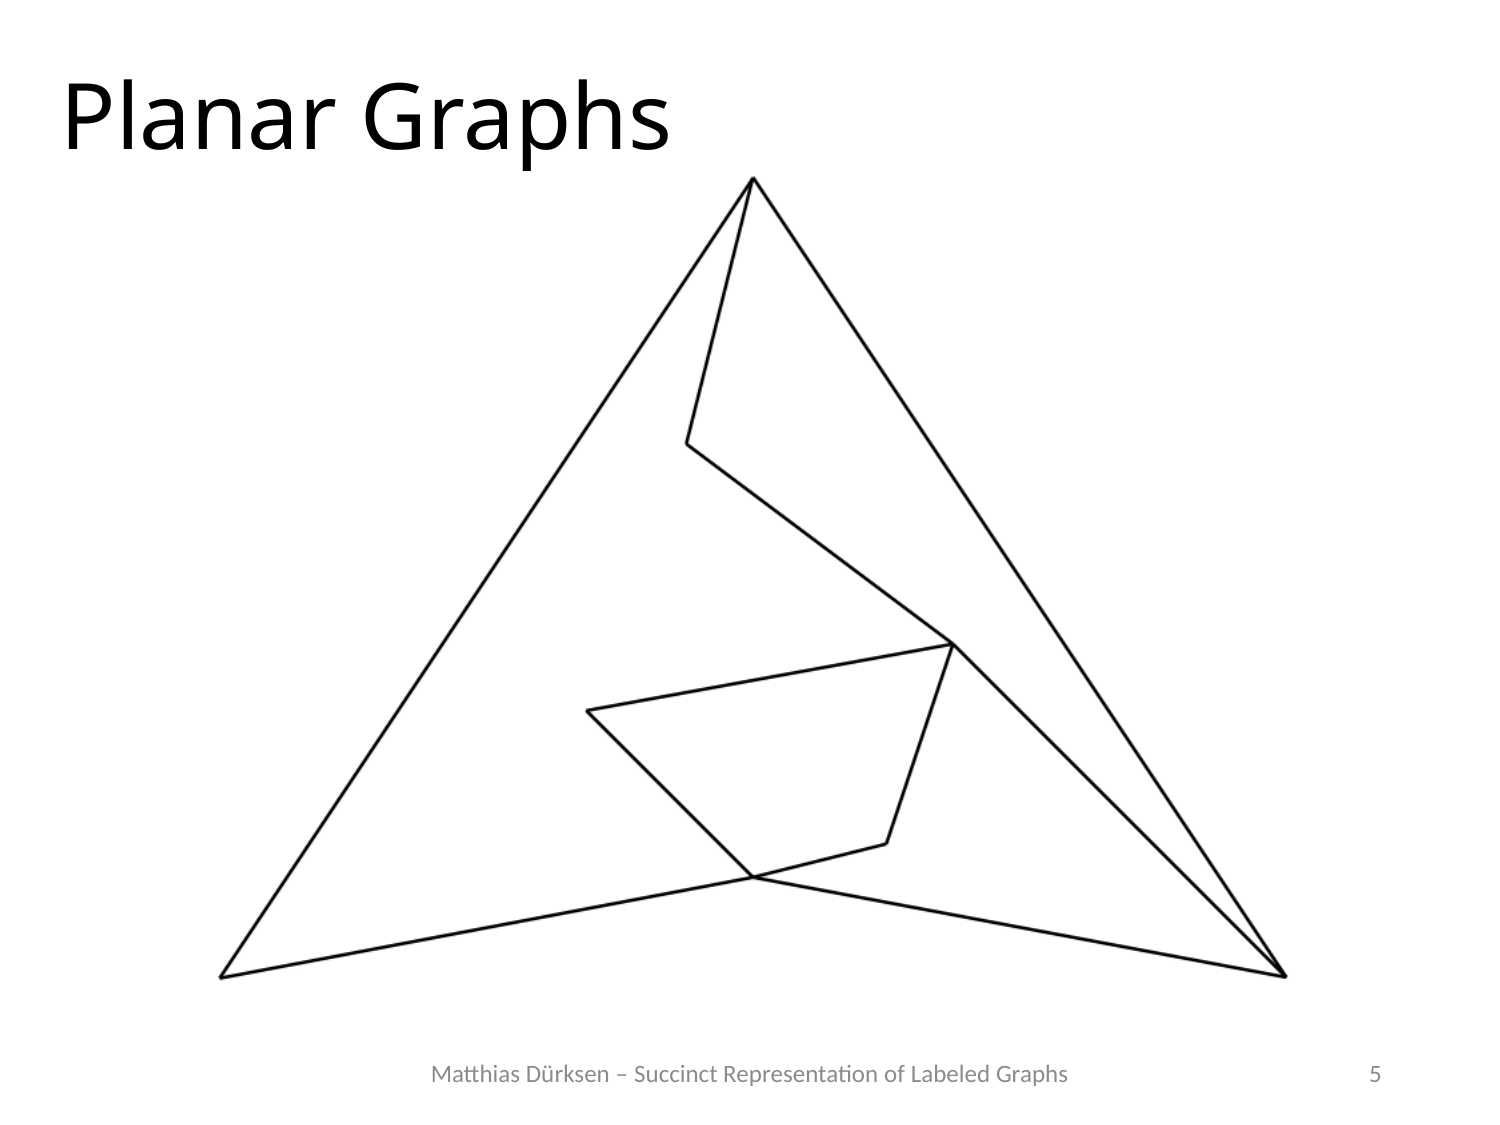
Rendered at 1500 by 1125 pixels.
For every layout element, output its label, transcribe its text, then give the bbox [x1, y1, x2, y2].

slide_number 5 [1119, 1042, 1397, 1103]
title Planar Graphs [45, 11, 1340, 229]
footer Matthias Dürksen – Succinct Representation of Labeled Graphs [381, 1042, 1119, 1103]
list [186, 143, 1314, 1015]
